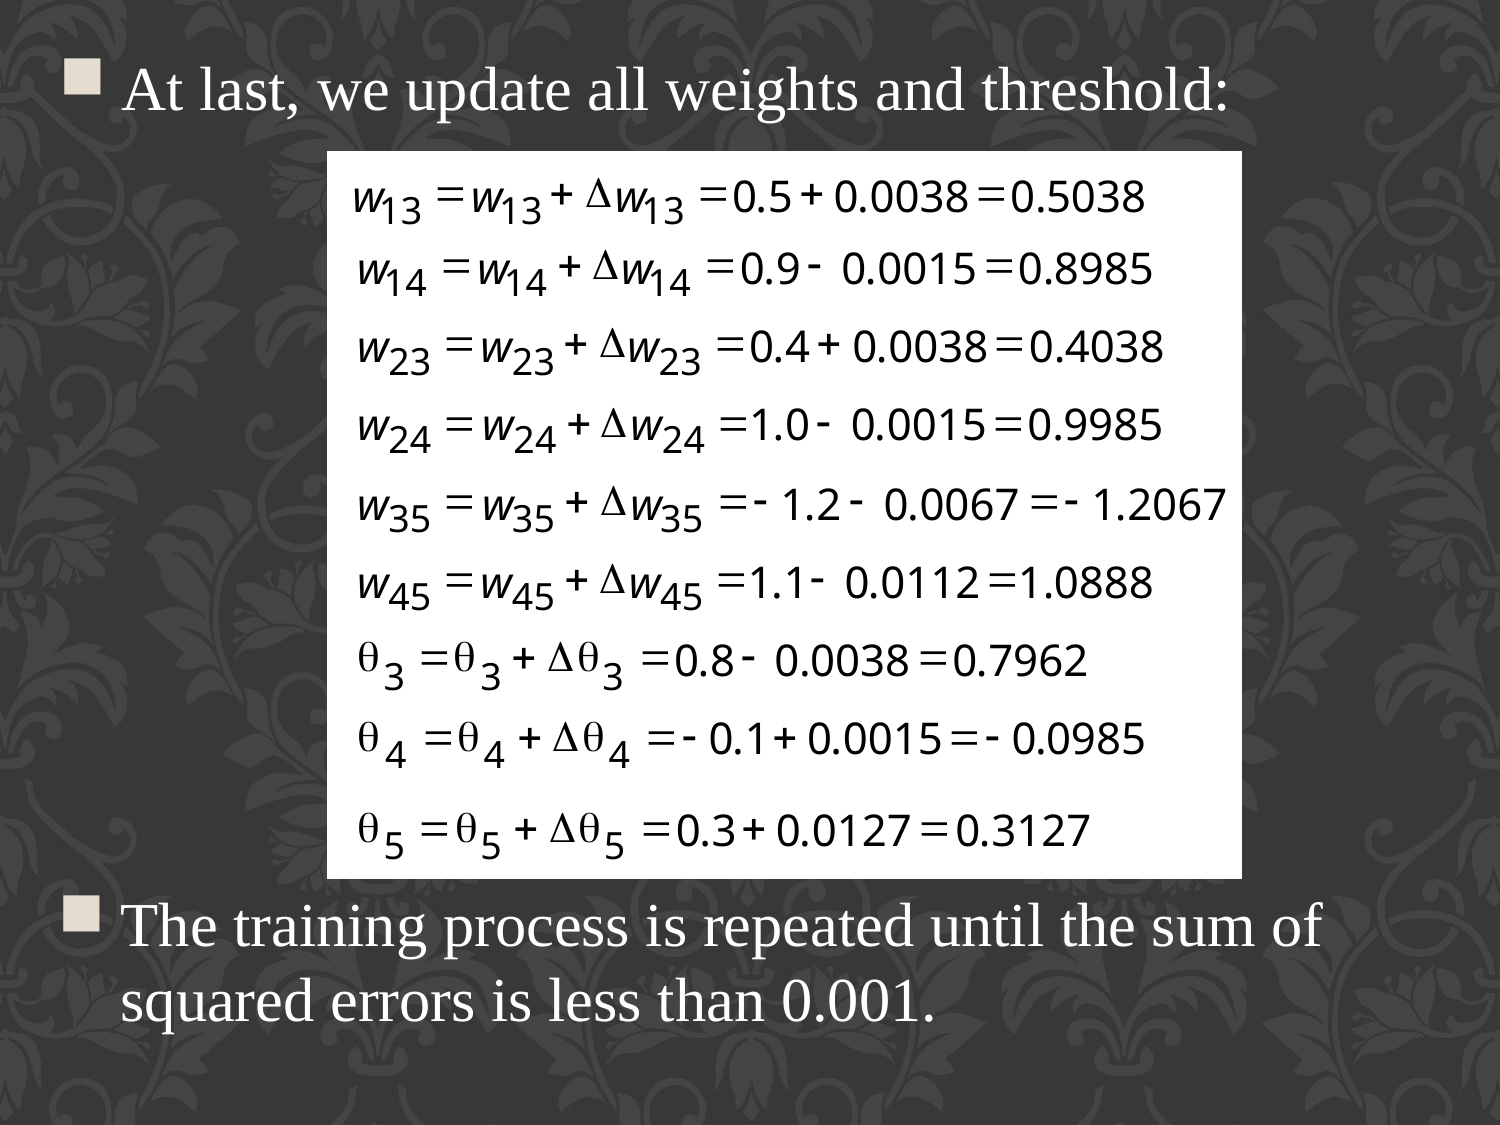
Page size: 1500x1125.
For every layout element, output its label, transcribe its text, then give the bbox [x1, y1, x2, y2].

picture [325, 149, 1244, 880]
text_box At last, we update all weights and threshold: [44, 40, 1247, 131]
text_box The training process is repeated until the sum of squared errors is less than 0.001. [43, 876, 1419, 1042]
